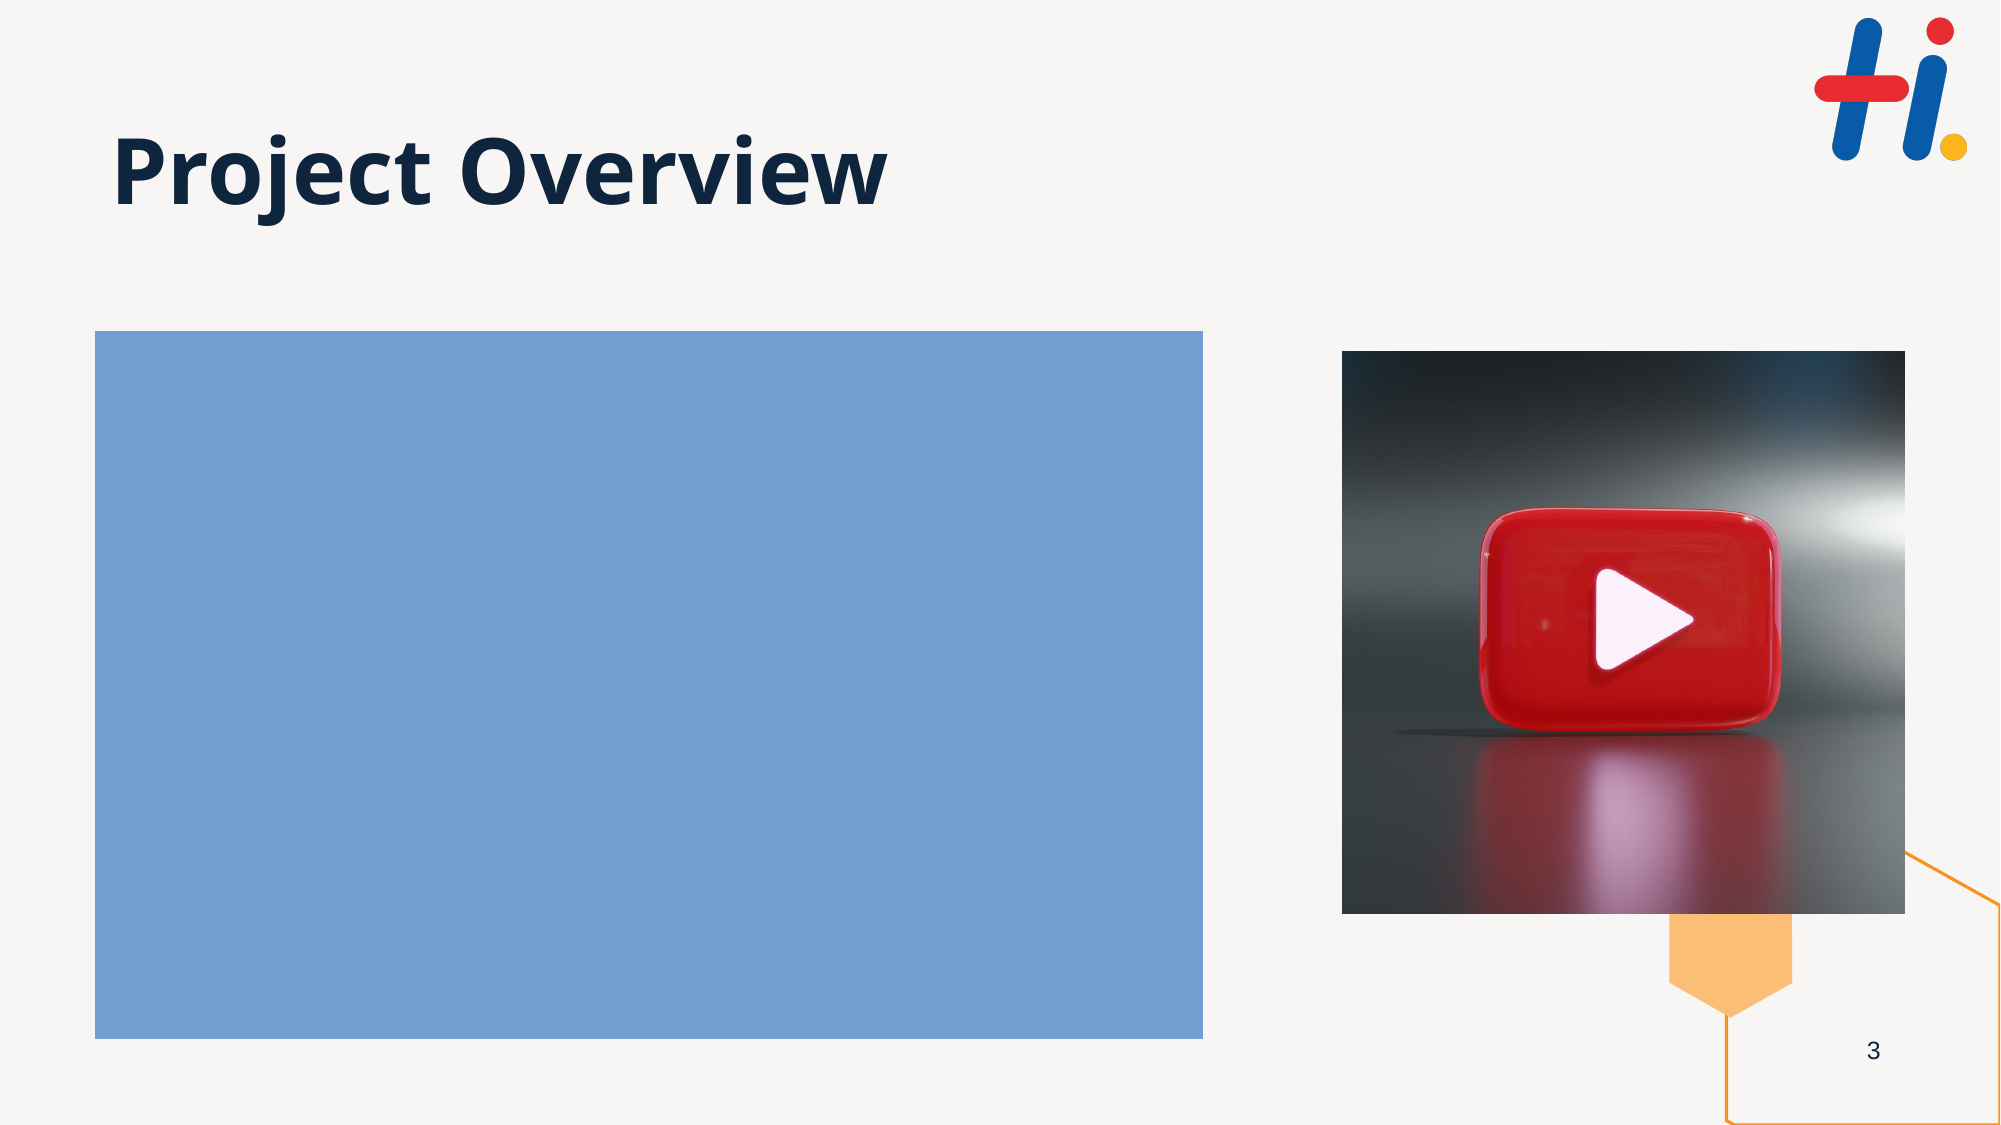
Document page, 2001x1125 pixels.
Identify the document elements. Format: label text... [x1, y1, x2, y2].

slide_number ‹#› [1836, 1020, 1912, 1080]
picture [1341, 350, 1905, 914]
picture [1812, 17, 1967, 161]
title Project Overview [95, 118, 1882, 352]
